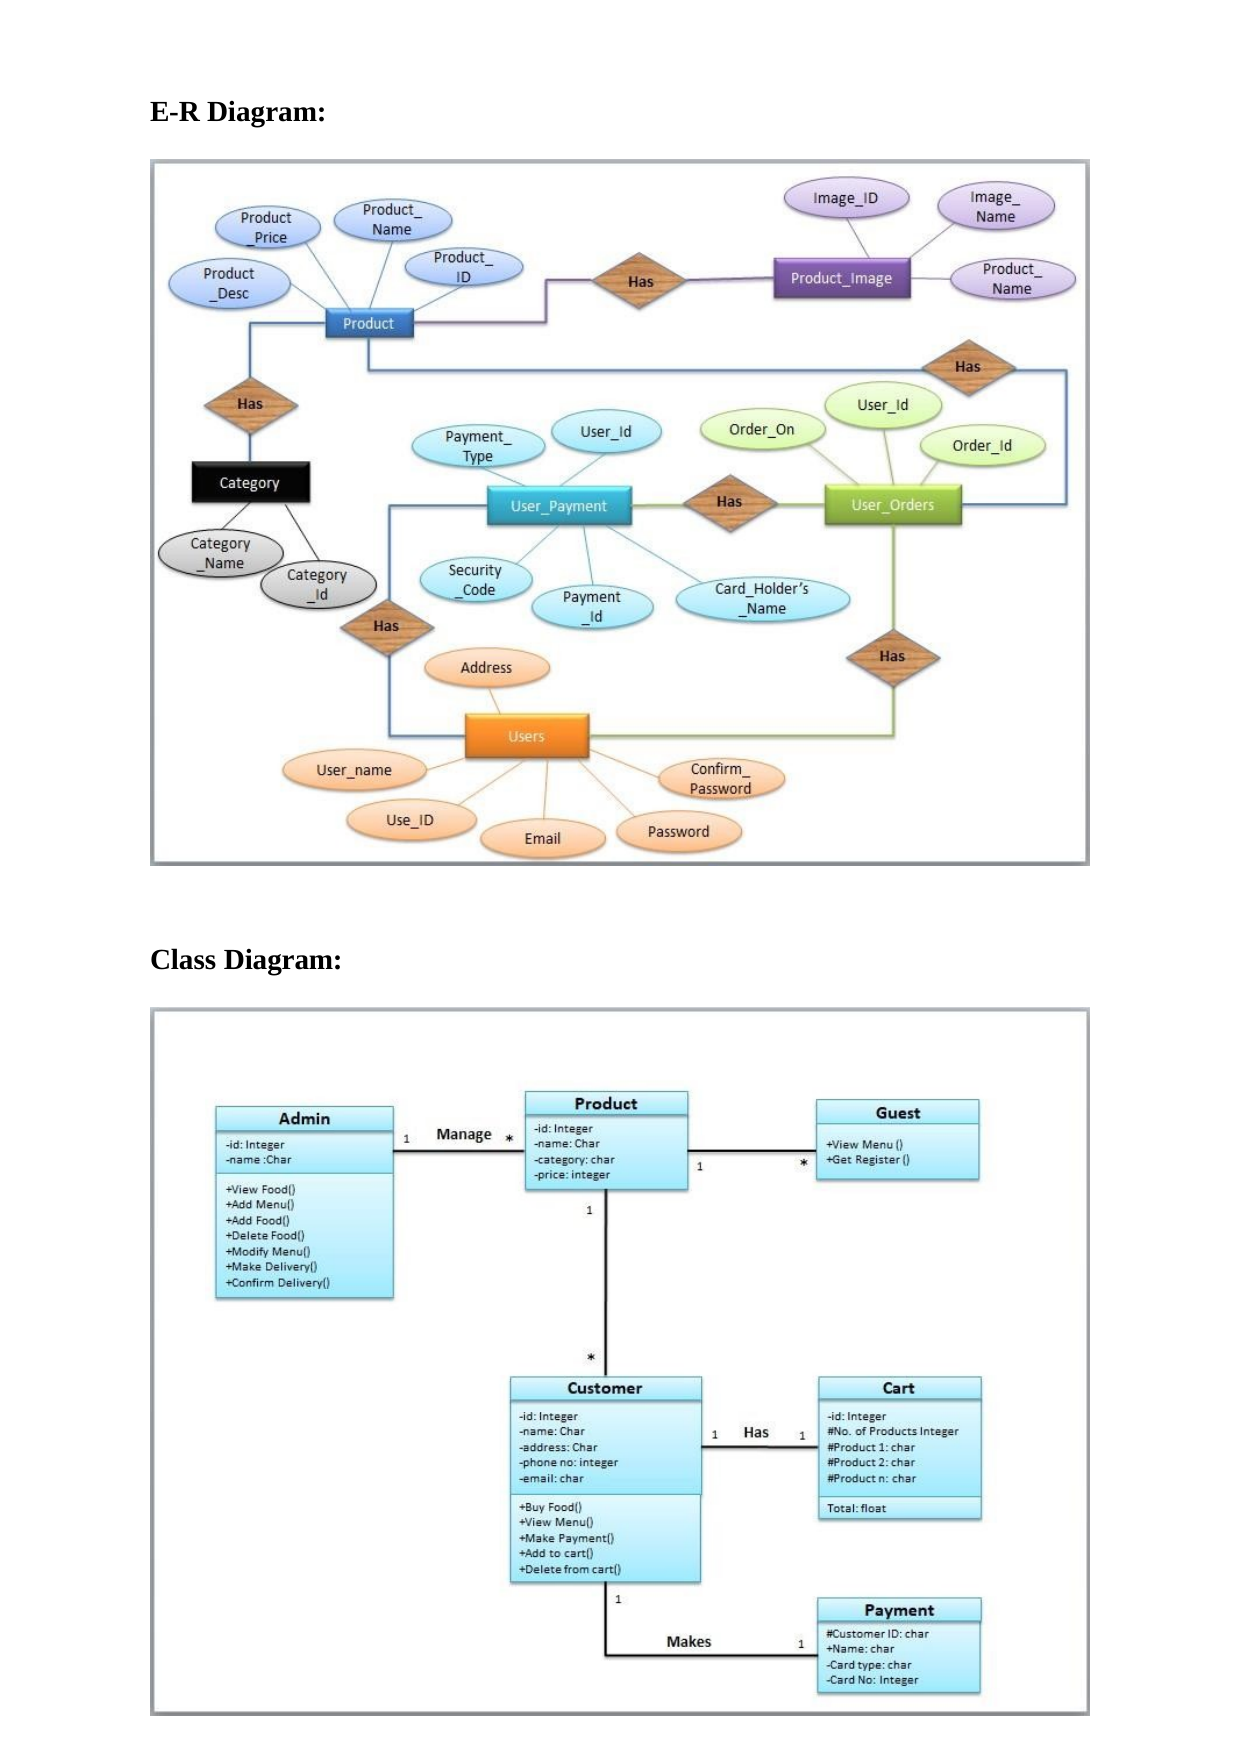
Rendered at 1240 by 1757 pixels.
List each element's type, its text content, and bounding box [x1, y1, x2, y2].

picture [149, 1007, 1090, 1716]
picture [149, 158, 1090, 866]
text_box E-R Diagram: [147, 90, 330, 128]
text_box Class Diagram: [147, 938, 346, 976]
